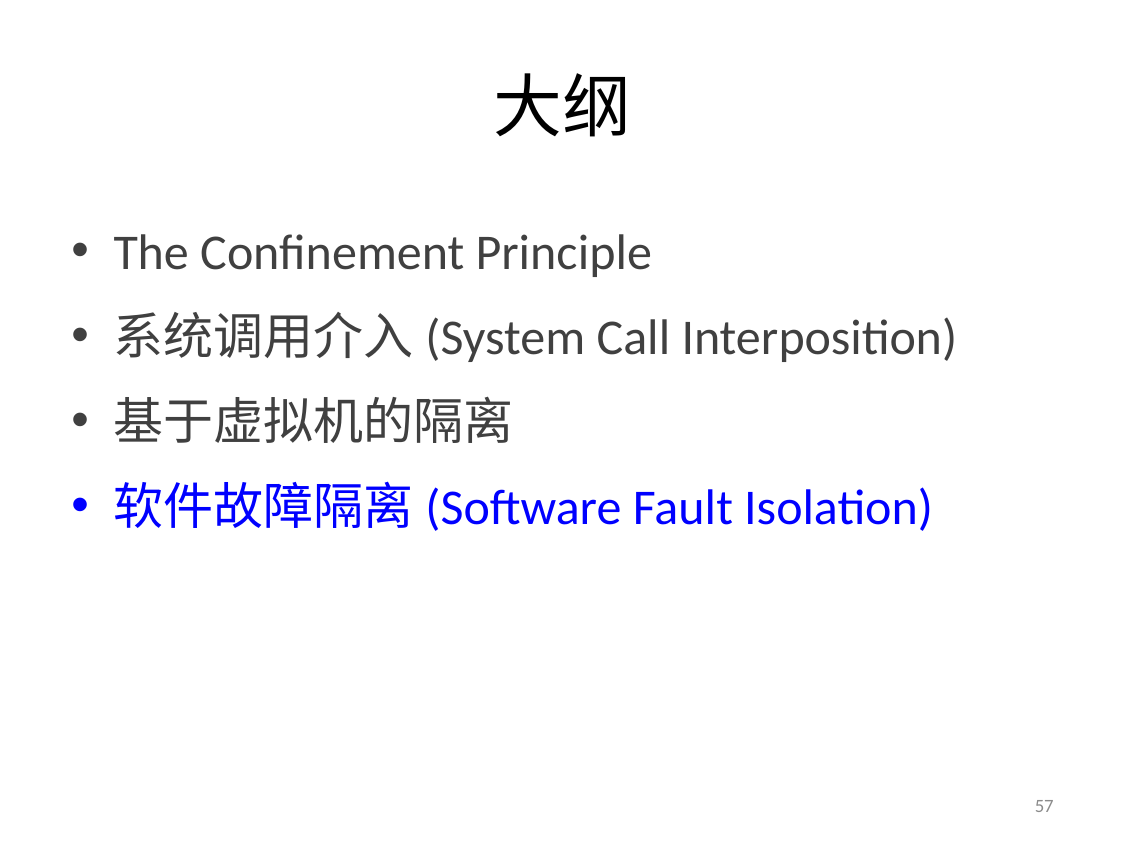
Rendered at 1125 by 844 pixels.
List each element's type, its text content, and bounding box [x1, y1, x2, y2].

slide_number 57 [806, 782, 1069, 827]
title 大纲 [56, 33, 1069, 175]
list The Confinement Principle 系统调用介入(System Call Interposition) 基于虚拟机的隔离 软件故障隔离(Software Fault Isolation) [56, 196, 1069, 754]
